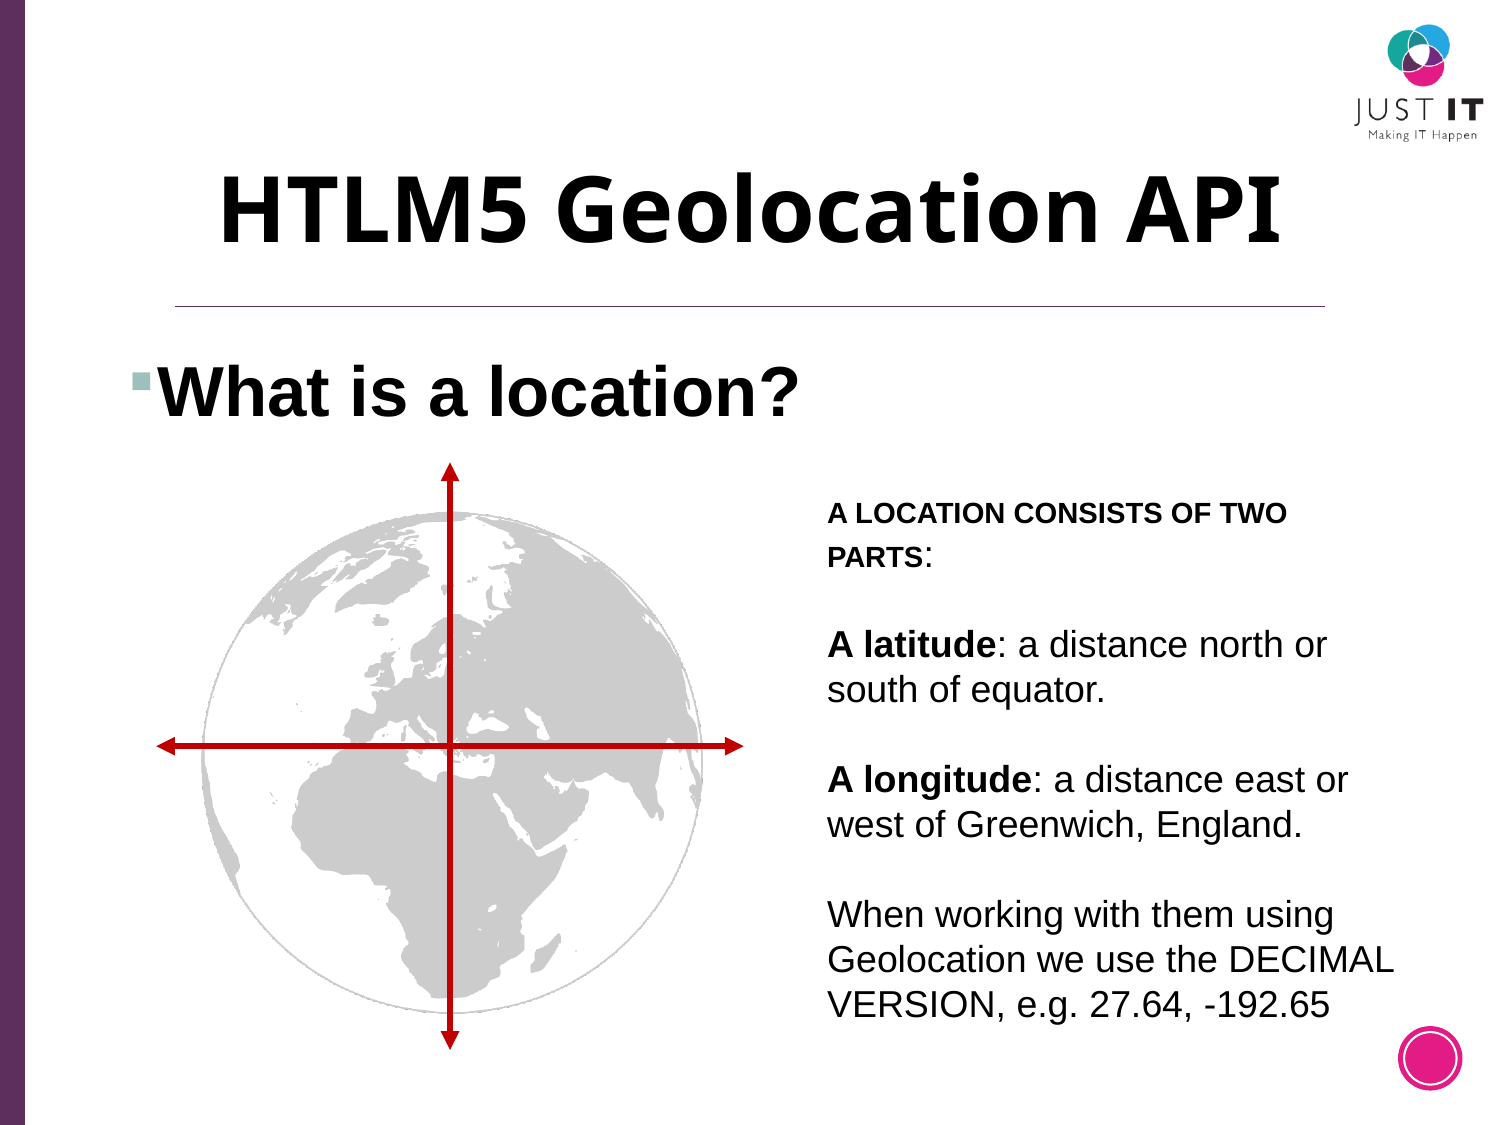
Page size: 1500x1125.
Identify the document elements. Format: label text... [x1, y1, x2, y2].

picture [1337, 0, 1499, 161]
list What is a location? [112, 348, 1388, 1050]
title HTLM5 Geolocation API [75, 119, 1425, 307]
text_box A LOCATION CONSISTS OF TWO PARTS: A latitude: a distance north or south of equator. A longitude: a distance east or west of Greenwich, England. When working with them using Geolocation we use the DECIMAL VERSION, e.g. 27.64, -192.65 [812, 487, 1418, 1033]
picture [187, 499, 713, 1025]
